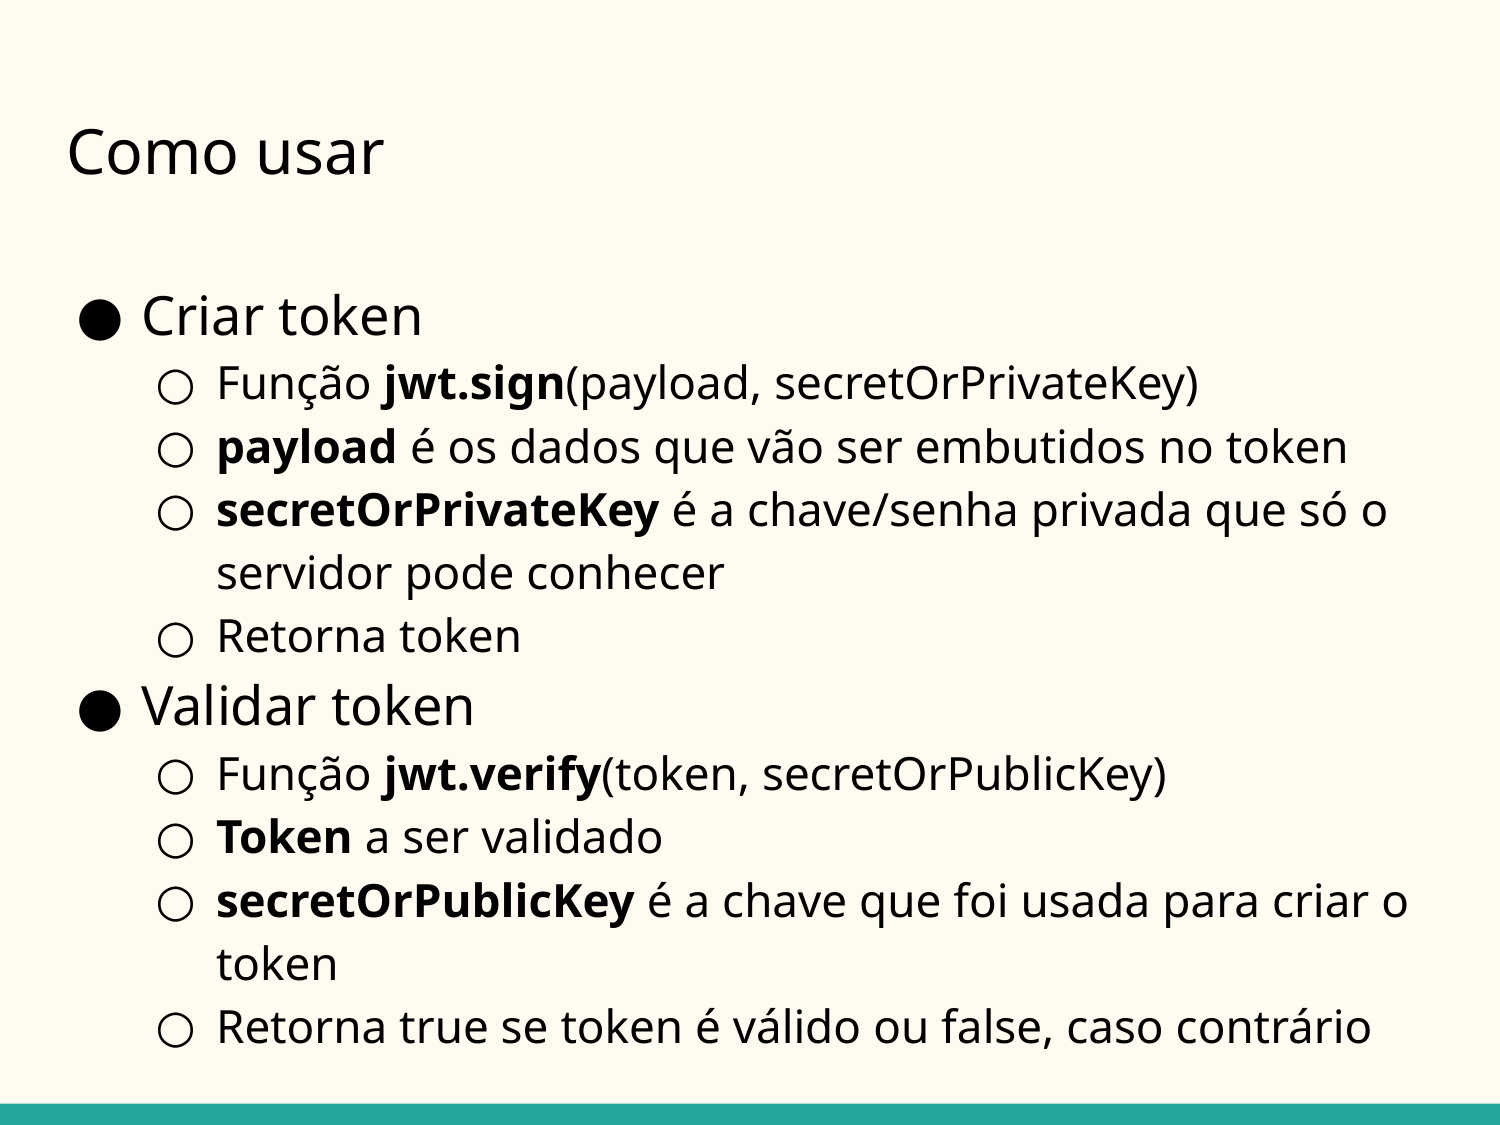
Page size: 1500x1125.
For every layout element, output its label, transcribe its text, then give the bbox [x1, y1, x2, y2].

title Como usar [51, 97, 1449, 232]
list Criar token Função jwt.sign(payload, secretOrPrivateKey) payload é os dados que vão ser embutidos no token secretOrPrivateKey é a chave/senha privada que só o servidor pode conhecer Retorna token Validar token Função jwt.verify(token, secretOrPublicKey) Token a ser validado secretOrPublicKey é a chave que foi usada para criar o token Retorna true se token é válido ou false, caso contrário [51, 256, 1449, 1000]
